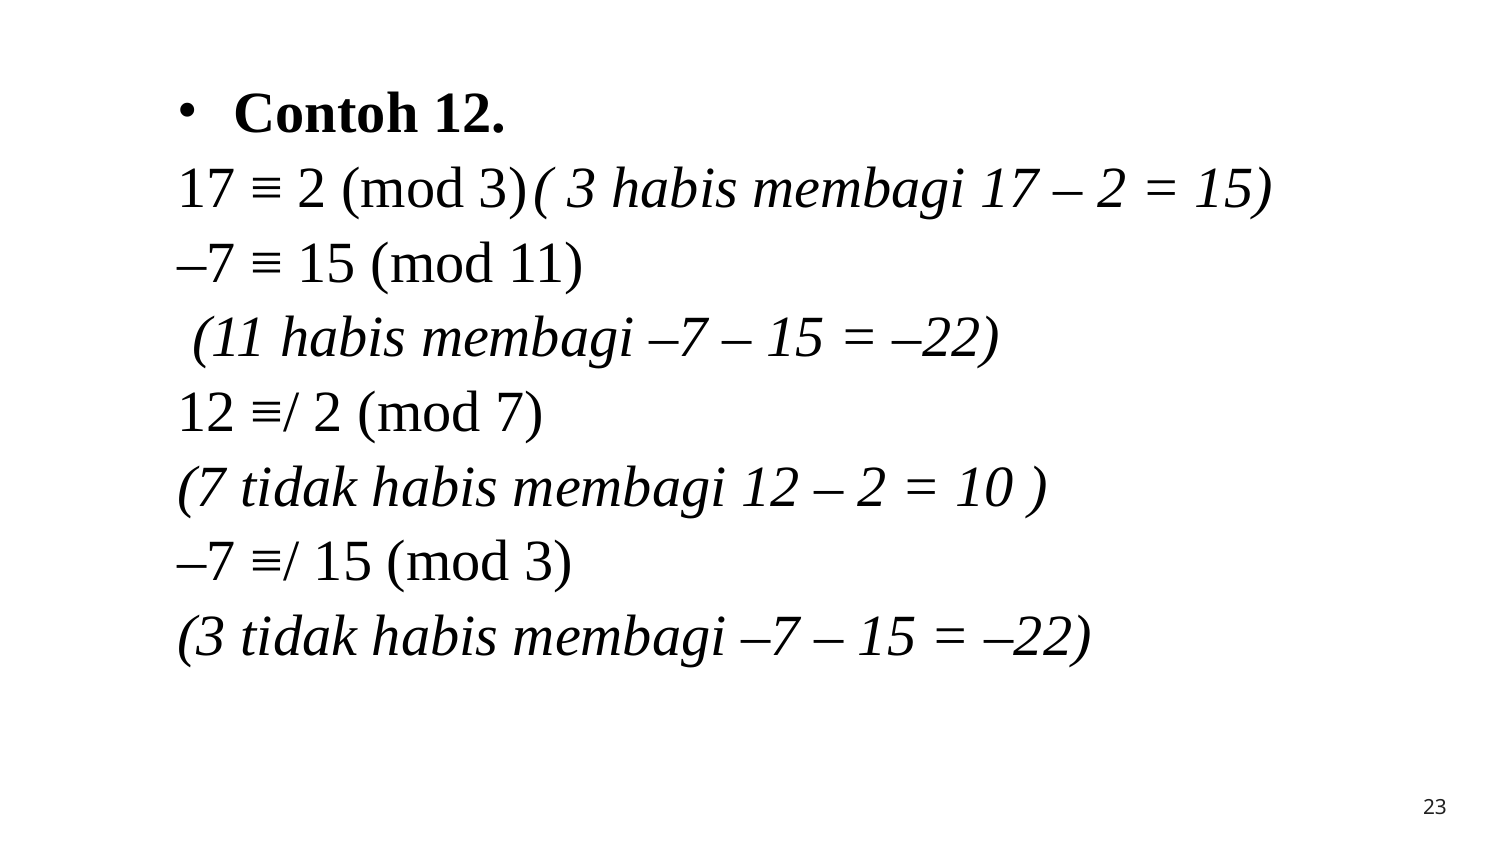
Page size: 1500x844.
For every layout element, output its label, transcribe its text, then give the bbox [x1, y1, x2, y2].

slide_number 23 [1389, 764, 1480, 830]
list Contoh 12. 17 ≡ 2 (mod 3) ( 3 habis membagi 17 – 2 = 15) –7 ≡ 15 (mod 11) (11 habis membagi –7 – 15 = –22) 12 ≡/ 2 (mod 7) (7 tidak habis membagi 12 – 2 = 10 ) –7 ≡/ 15 (mod 3) (3 tidak habis membagi –7 – 15 = –22) [162, 75, 1437, 760]
